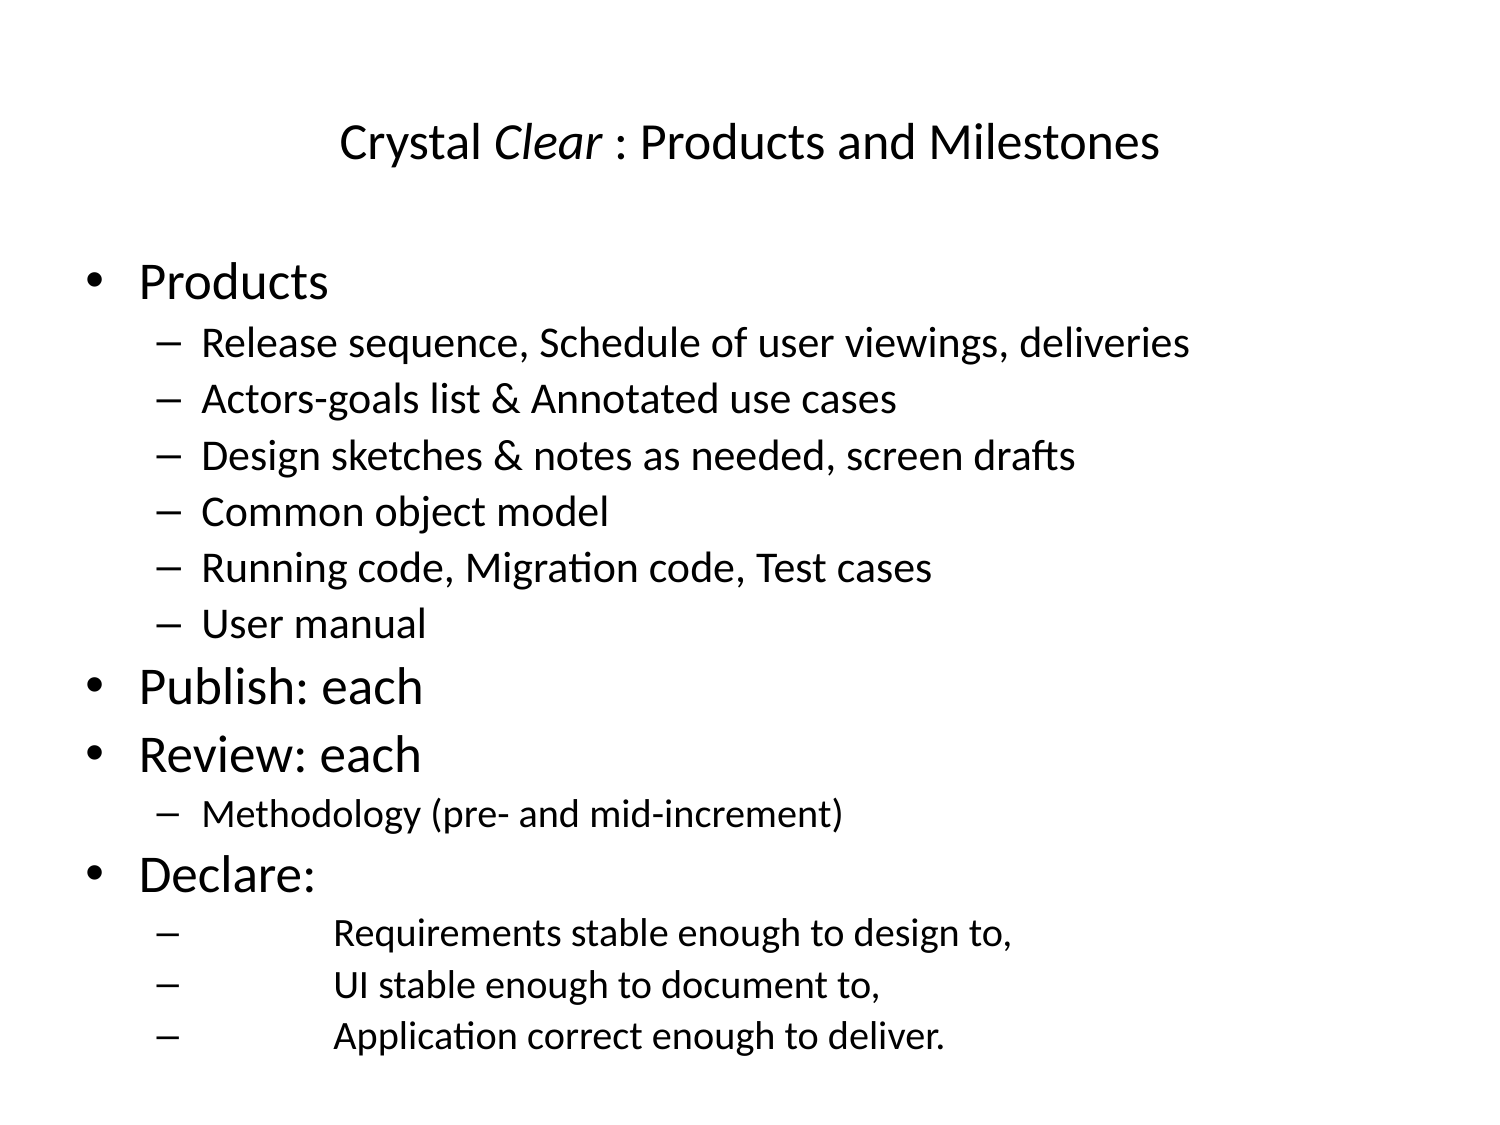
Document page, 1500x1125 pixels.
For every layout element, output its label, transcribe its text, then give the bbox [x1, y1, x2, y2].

list Products Release sequence, Schedule of user viewings, deliveries Actors-goals list & Annotated use cases Design sketches & notes as needed, screen drafts Common object model Running code, Migration code, Test cases User manual Publish: each Review: each Methodology (pre- and mid-increment) Declare: Requirements stable enough to design to, UI stable enough to document to, Application correct enough to deliver. [70, 246, 1446, 1072]
title Crystal Clear : Products and Milestones [75, 45, 1425, 233]
